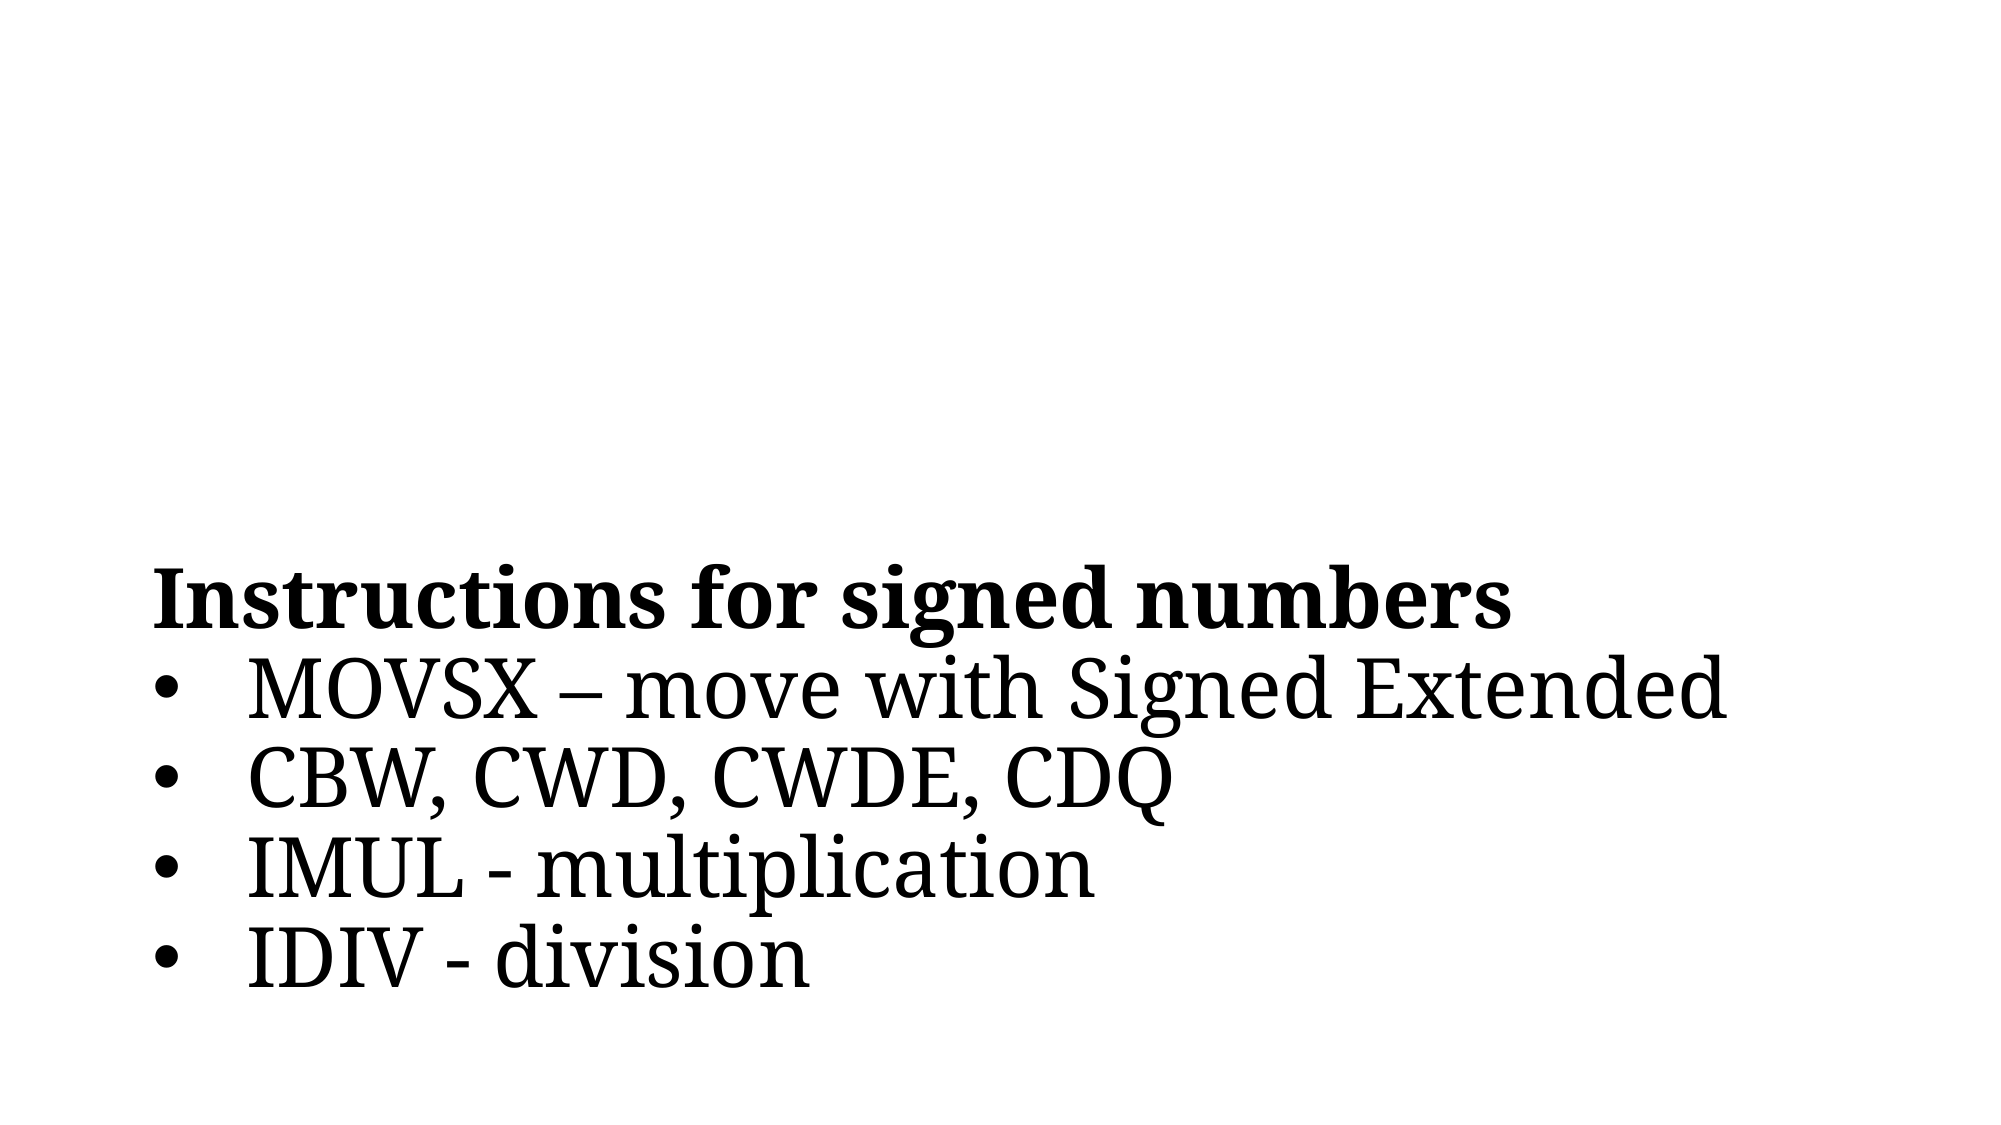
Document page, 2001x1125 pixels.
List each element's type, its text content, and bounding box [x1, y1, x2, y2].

list Instructions for signed numbers MOVSX – move with Signed Extended CBW, CWD, CWDE, CDQ IMUL - multiplication IDIV - division [137, 299, 1863, 1014]
